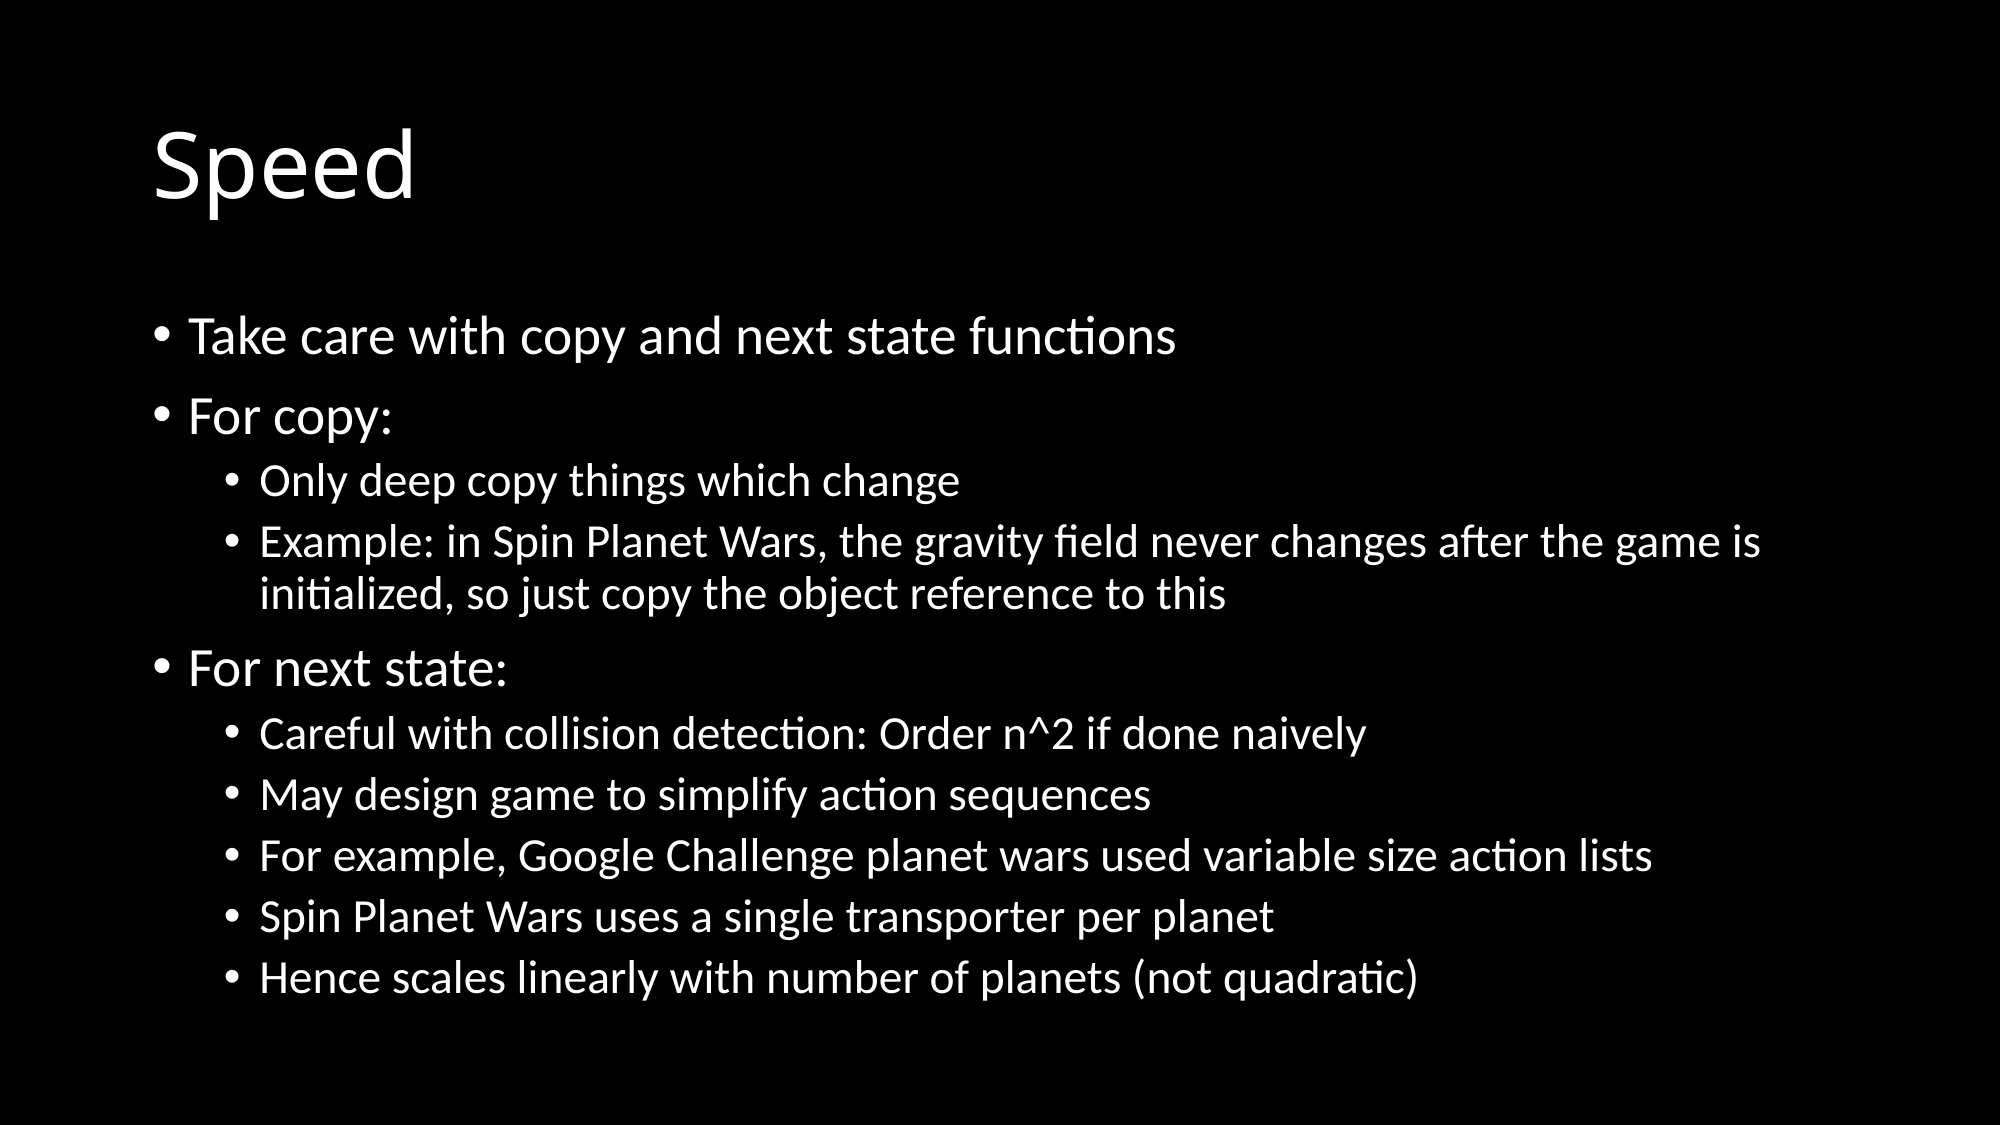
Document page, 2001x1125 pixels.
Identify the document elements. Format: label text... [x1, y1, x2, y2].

list Take care with copy and next state functions For copy: Only deep copy things which change Example: in Spin Planet Wars, the gravity field never changes after the game is initialized, so just copy the object reference to this For next state: Careful with collision detection: Order n^2 if done naively May design game to simplify action sequences For example, Google Challenge planet wars used variable size action lists Spin Planet Wars uses a single transporter per planet Hence scales linearly with number of planets (not quadratic) [137, 299, 1863, 1014]
title Speed [137, 59, 1863, 278]
